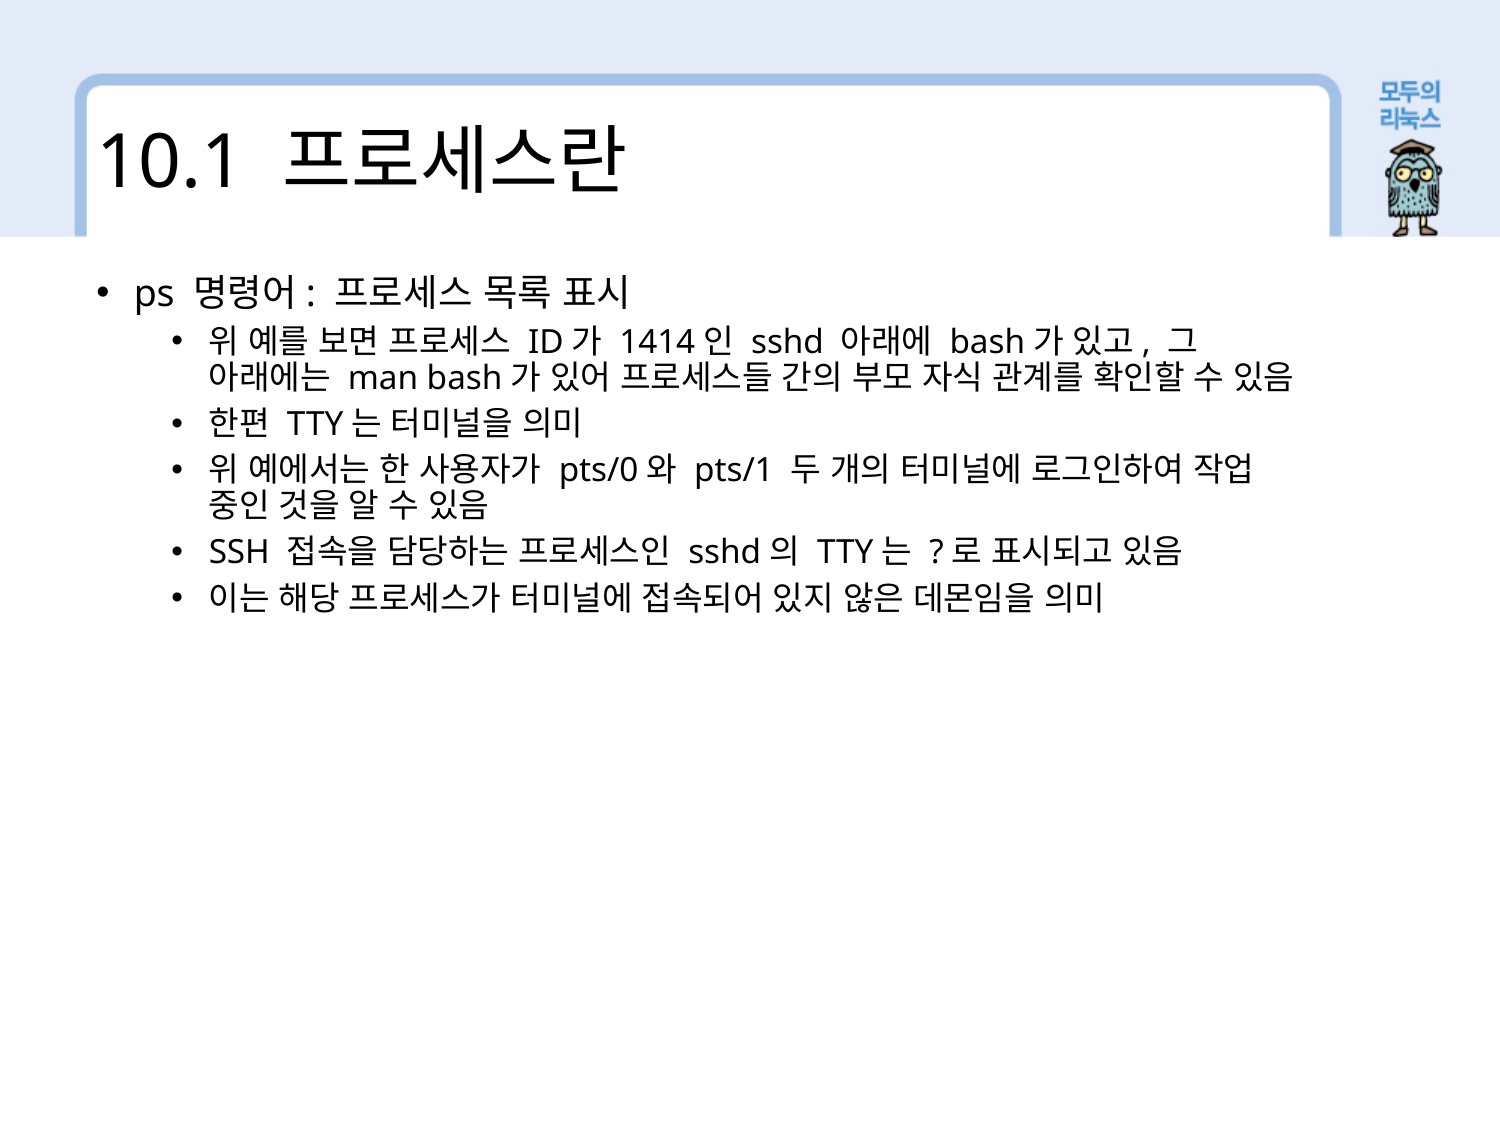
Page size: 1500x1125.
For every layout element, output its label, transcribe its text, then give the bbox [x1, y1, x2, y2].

picture [0, 0, 1500, 1125]
text_box ps 명령어: 프로세스 목록 표시 위 예를 보면 프로세스 ID가 1414인 sshd 아래에 bash가 있고, 그 아래에는 man bash가 있어 프로세스들 간의 부모 자식 관계를 확인할 수 있음 한편 TTY는 터미널을 의미 위 예에서는 한 사용자가 pts/0와 pts/1 두 개의 터미널에 로그인하여 작업 중인 것을 알 수 있음 SSH 접속을 담당하는 프로세스인 sshd의 TTY는 ?로 표시되고 있음 이는 해당 프로세스가 터미널에 접속되어 있지 않은 데몬임을 의미 [81, 266, 1335, 1024]
text_box 10.1 프로세스란 [81, 115, 1335, 221]
